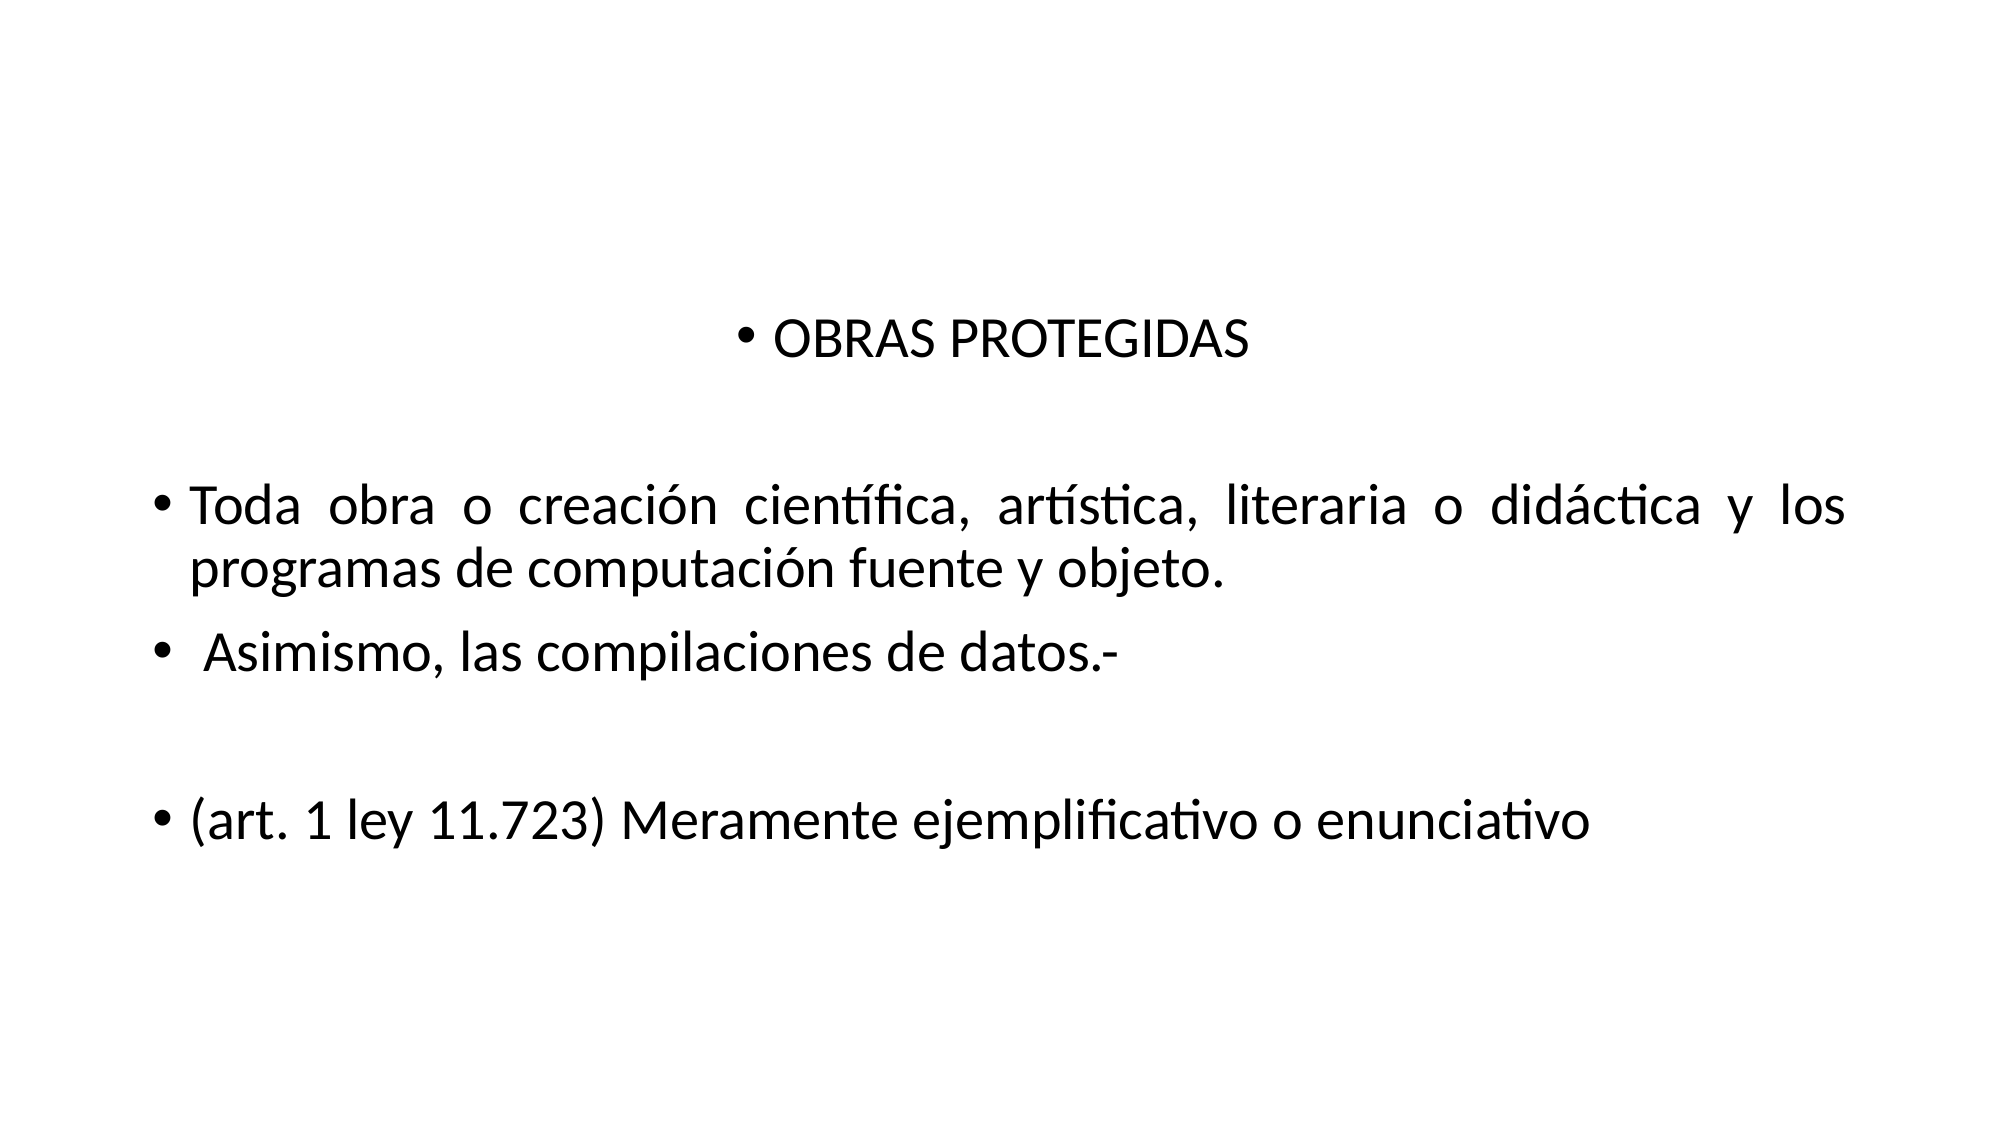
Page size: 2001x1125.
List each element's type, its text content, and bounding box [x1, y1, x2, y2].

list OBRAS PROTEGIDAS Toda obra o creación científica, artística, literaria o didáctica y los programas de computación fuente y objeto. Asimismo, las compilaciones de datos.- (art. 1 ley 11.723) Meramente ejemplificativo o enunciativo [137, 299, 1863, 1014]
